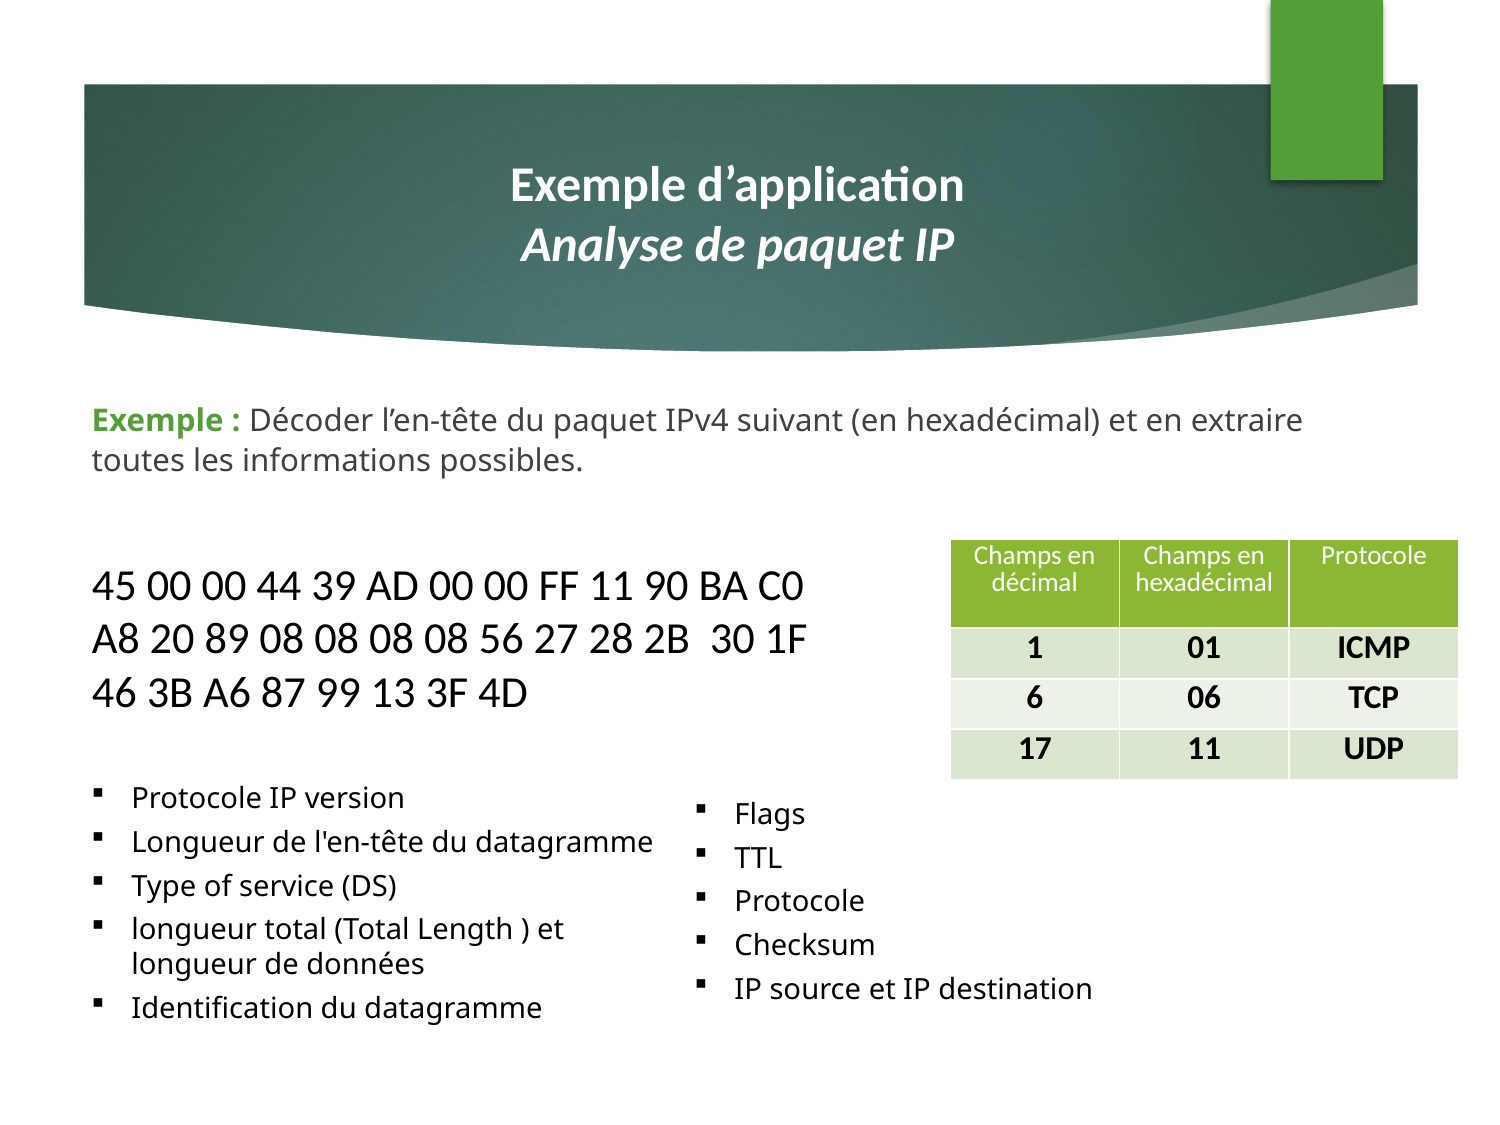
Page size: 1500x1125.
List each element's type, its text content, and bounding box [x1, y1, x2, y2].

table_cell ICMP [1290, 629, 1458, 678]
text_box Flags TTL Protocole Checksum IP source et IP destination [679, 787, 1141, 1048]
table_cell 11 [1120, 730, 1288, 779]
text_box Protocole IP version Longueur de l'en-tête du datagramme Type of service (DS) longueur total (Total Length ) et longueur de données Identification du datagramme [76, 771, 712, 1032]
table_header Champs en hexadécimal [1120, 540, 1288, 627]
table_cell 17 [951, 730, 1119, 779]
table_cell TCP [1290, 680, 1458, 728]
title Exemple d’application Analyse de paquet IP [149, 121, 1211, 390]
list Exemple : Décoder l’en-tête du paquet IPv4 suivant (en hexadécimal) et en extraire toutes les informations possibles. [76, 390, 1394, 477]
table_cell 6 [951, 680, 1119, 728]
table_cell 06 [1120, 680, 1288, 728]
text_box 45 00 00 44 39 AD 00 00 FF 11 90 BA C0 A8 20 89 08 08 08 08 56 27 28 2B 30 1F 46 3B A6 87 99 13 3F 4D [77, 548, 876, 724]
table_cell 1 [951, 629, 1119, 678]
table_header Protocole [1290, 540, 1458, 627]
table_header Champs en décimal [951, 540, 1119, 627]
table_cell 01 [1120, 629, 1288, 678]
table_cell UDP [1290, 730, 1458, 779]
